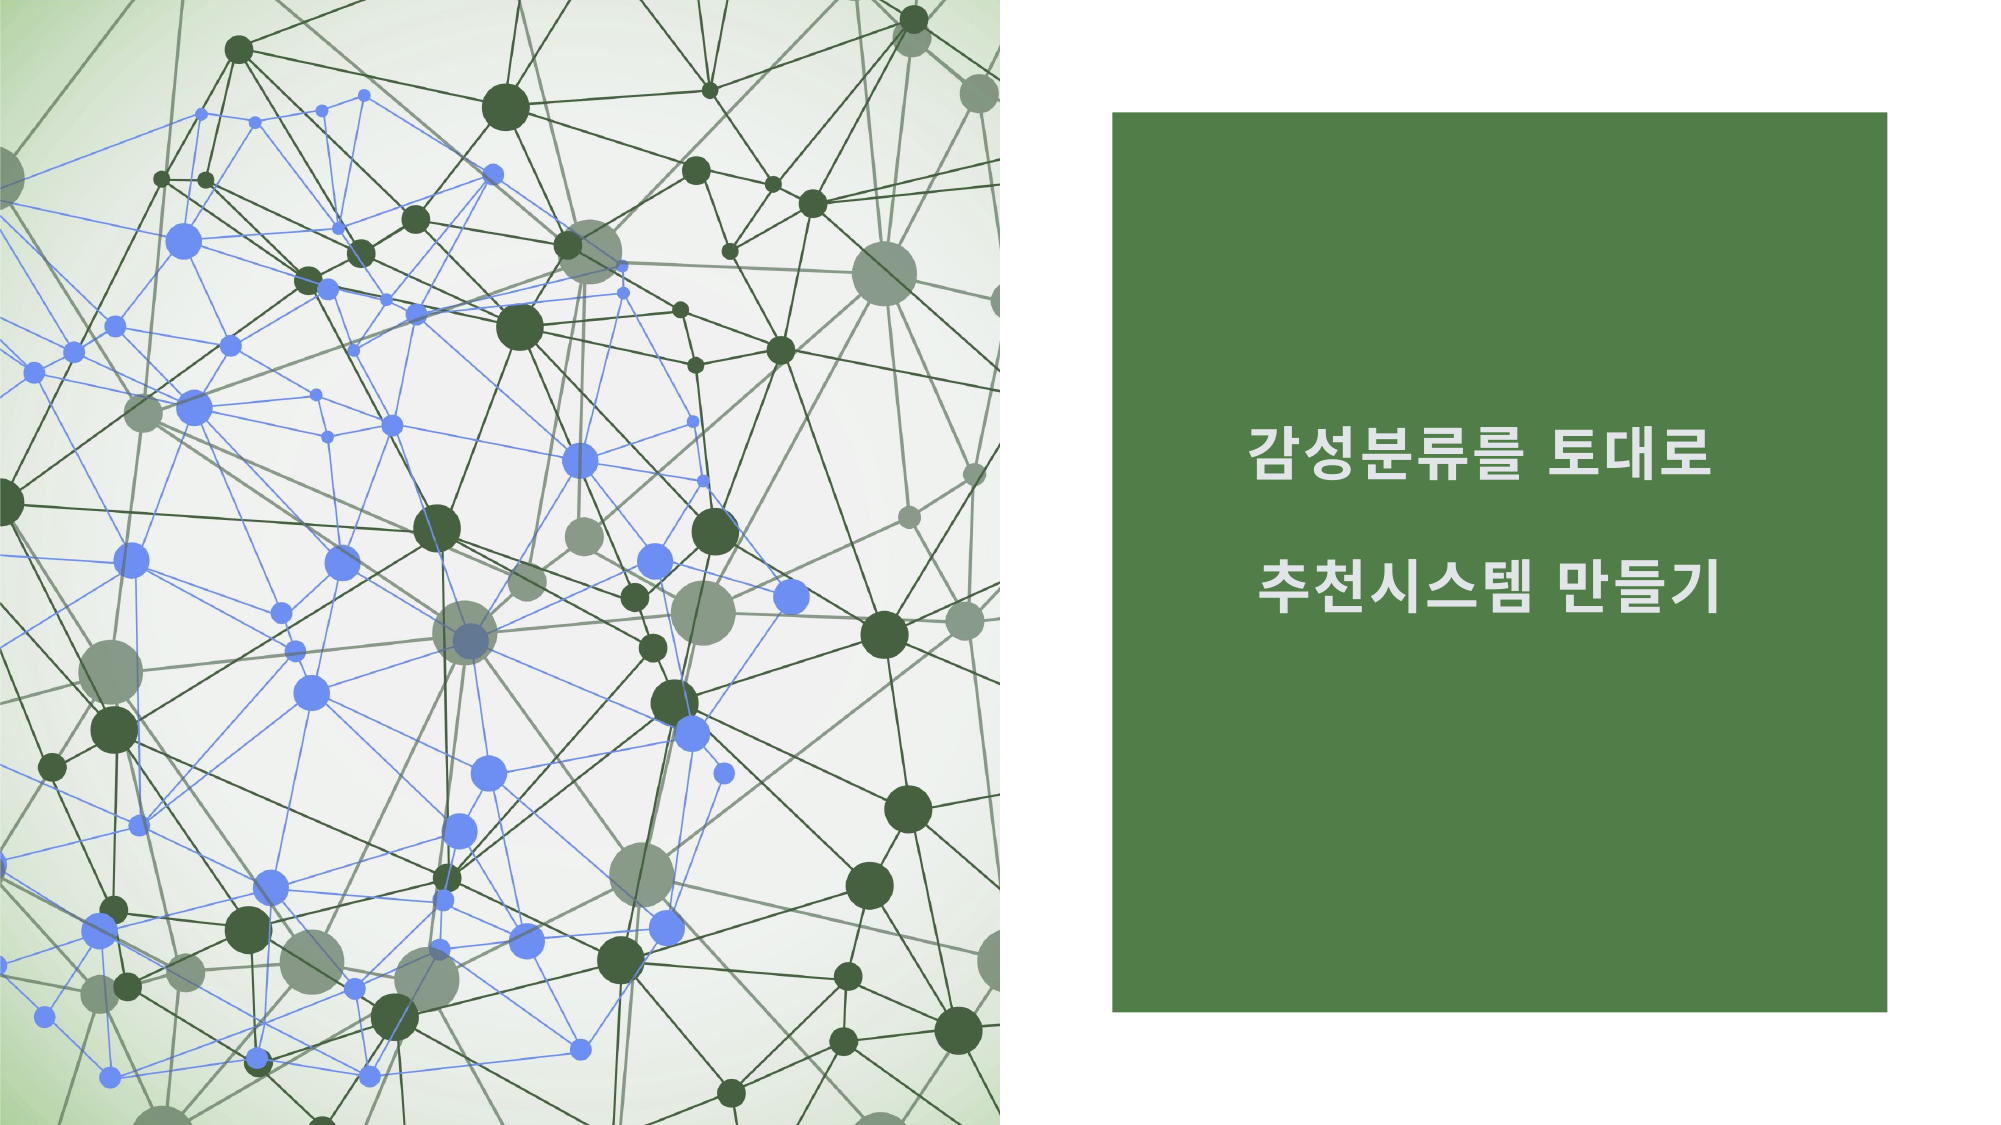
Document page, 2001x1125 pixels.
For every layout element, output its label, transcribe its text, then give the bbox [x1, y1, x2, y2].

text_box [1000, 0, 2000, 1125]
title 감성분류를 토대로 추천시스템 만들기 [1213, 385, 1770, 774]
picture [0, 0, 1000, 1125]
text_box [1111, 111, 1888, 1013]
